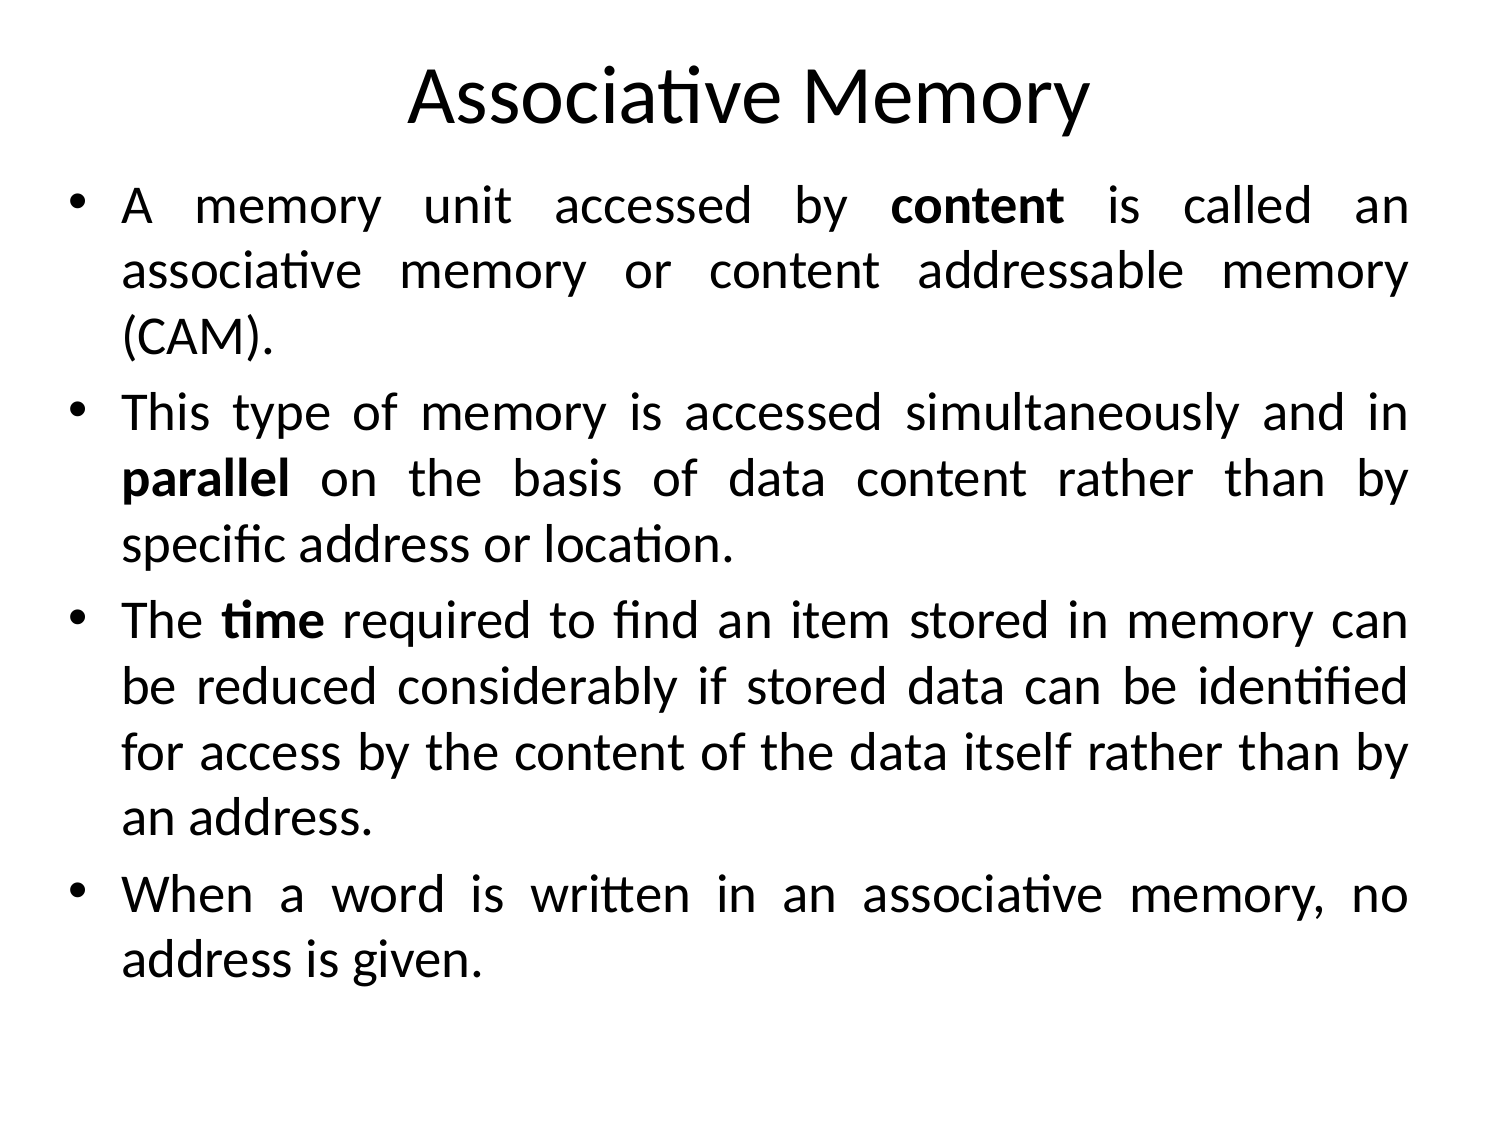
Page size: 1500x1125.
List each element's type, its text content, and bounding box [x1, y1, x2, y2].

list A memory unit accessed by content is called an associative memory or content addressable memory (CAM). This type of memory is accessed simultaneously and in parallel on the basis of data content rather than by specific address or location. The time required to find an item stored in memory can be reduced considerably if stored data can be identified for access by the content of the data itself rather than by an address. When a word is written in an associative memory, no address is given. [53, 160, 1425, 1005]
title Associative Memory [75, 30, 1425, 149]
